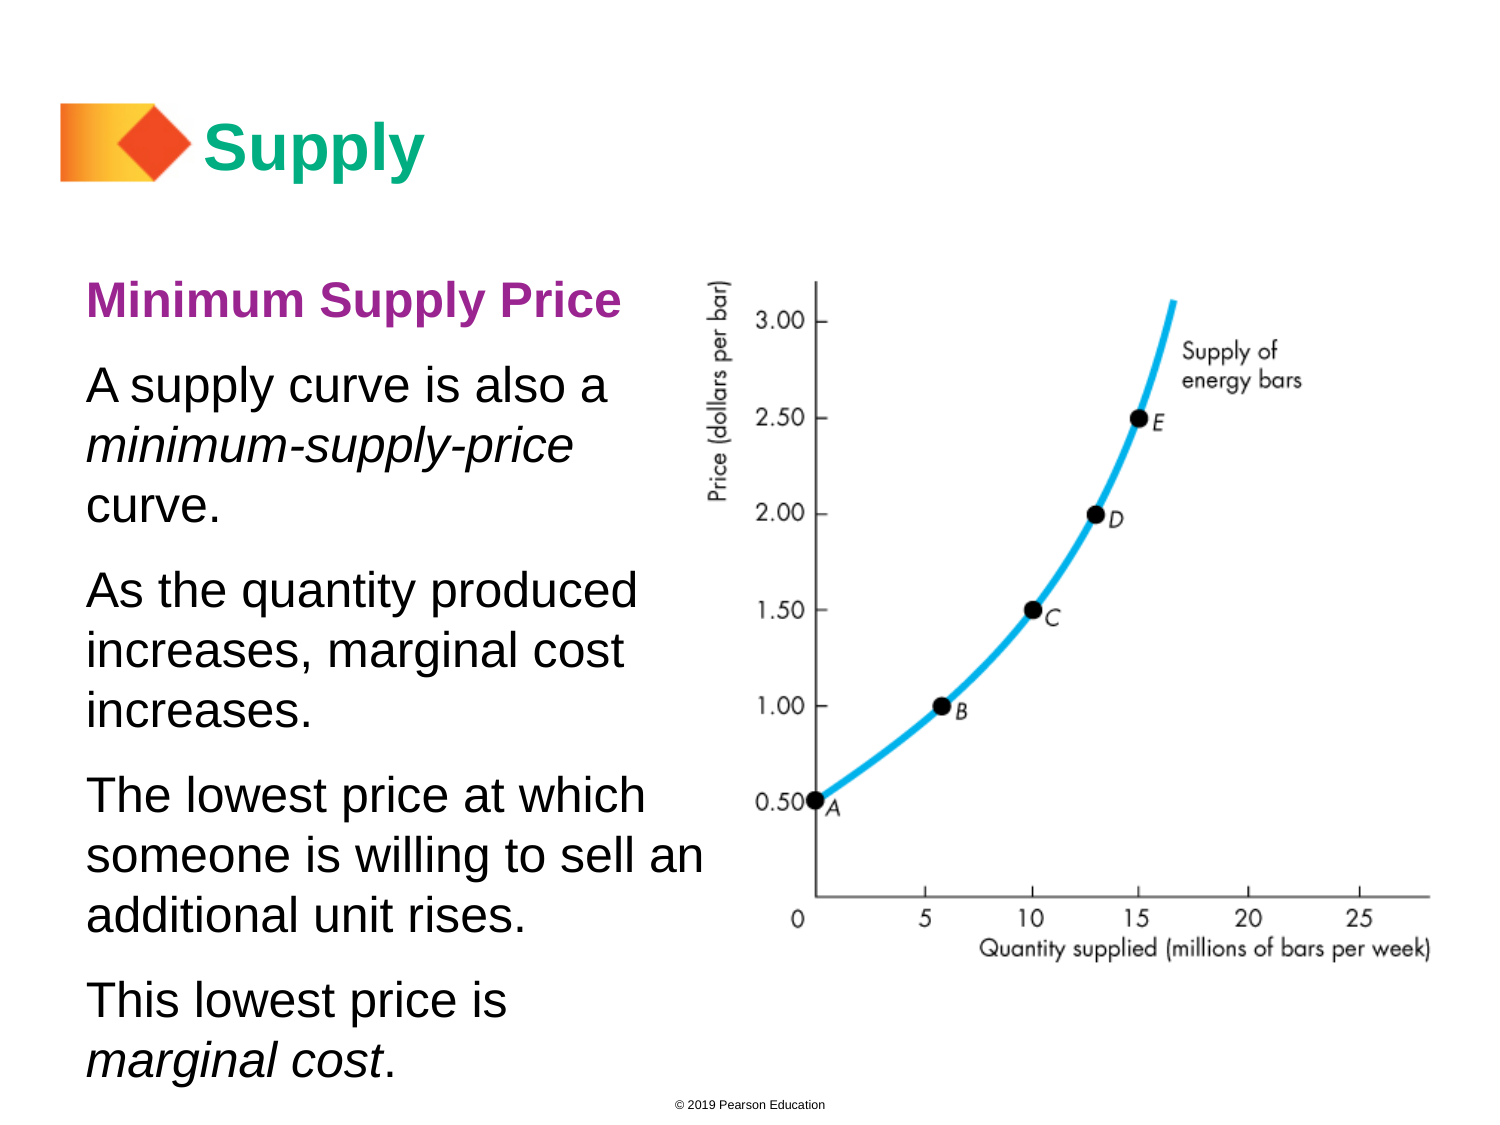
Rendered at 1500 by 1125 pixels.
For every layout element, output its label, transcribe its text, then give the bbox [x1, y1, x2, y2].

list Minimum Supply Price A supply curve is also a minimum-supply-price curve. As the quantity produced increases, marginal cost increases. The lowest price at which someone is willing to sell an additional unit rises. This lowest price is marginal cost. [59, 259, 725, 940]
picture [59, 102, 188, 184]
title Supply [188, 50, 1452, 238]
picture [696, 271, 1438, 973]
